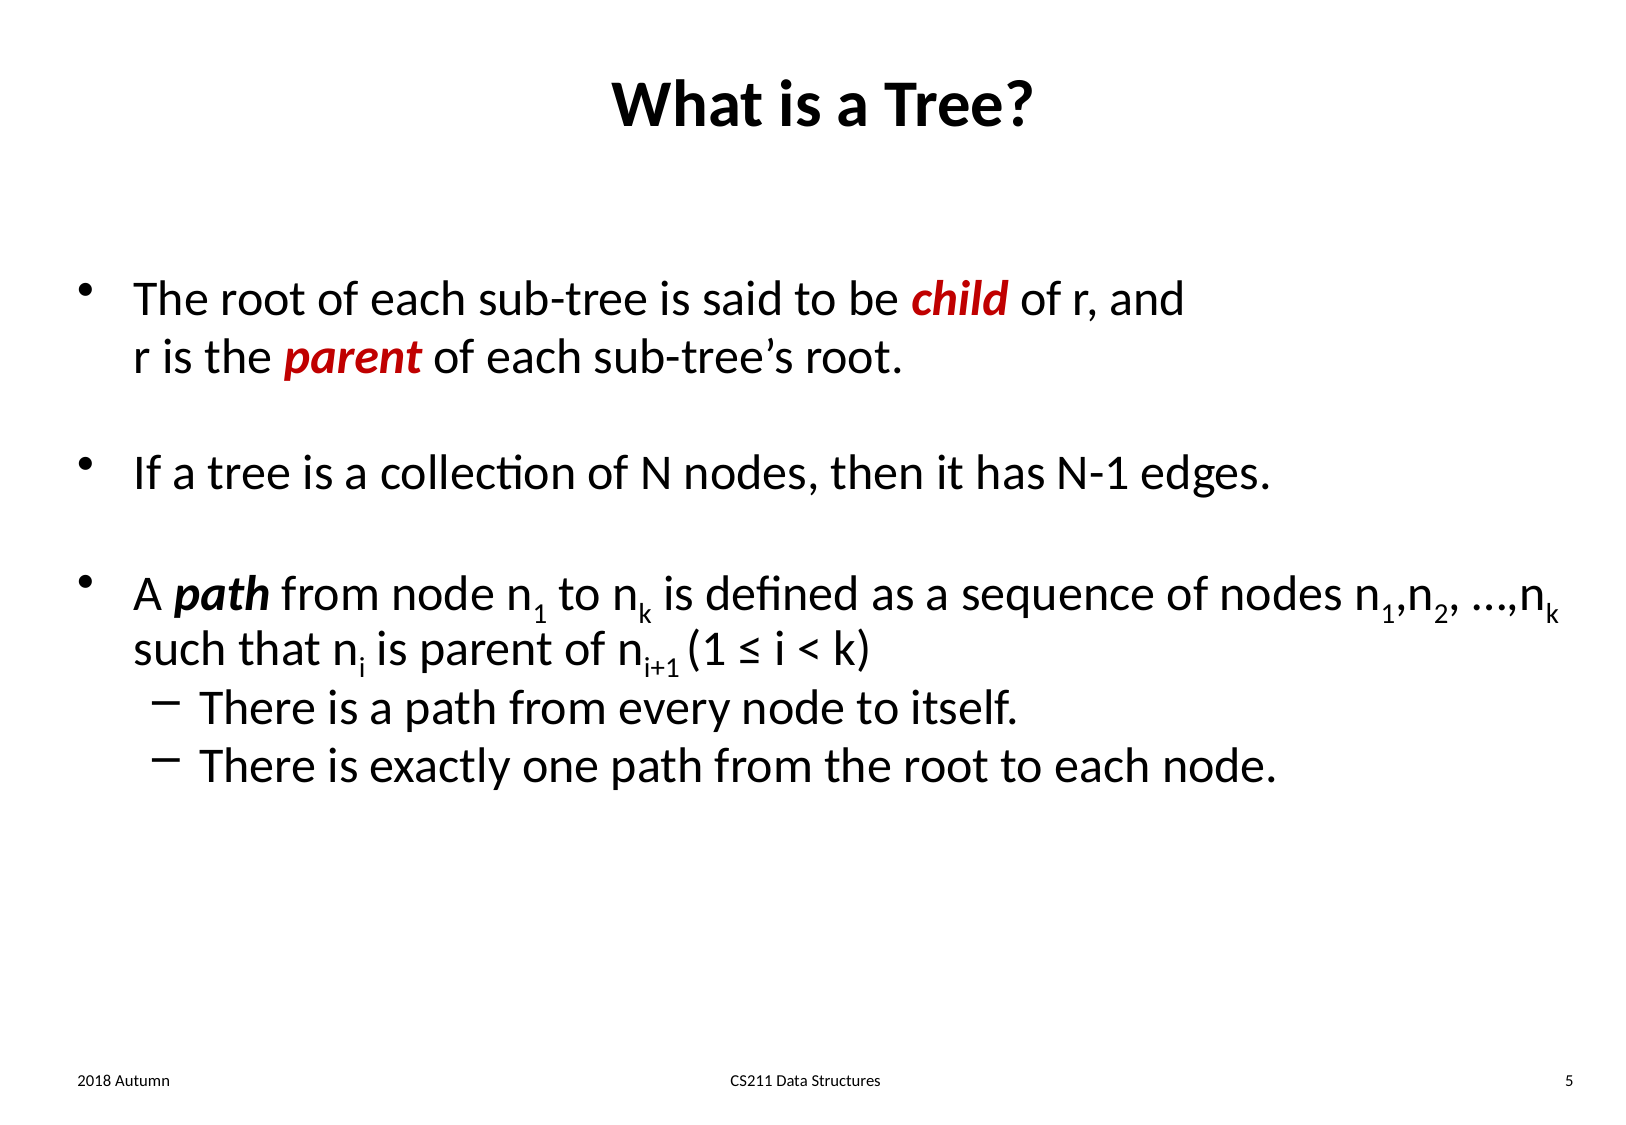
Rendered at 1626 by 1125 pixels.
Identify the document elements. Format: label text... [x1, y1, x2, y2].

list The root of each sub-tree is said to be child of r, and r is the parent of each sub-tree’s root. If a tree is a collection of N nodes, then it has N-1 edges. A path from node n1 to nk is defined as a sequence of nodes n1,n2, …,nk such that ni is parent of ni+1 (1 ≤ i < k) There is a path from every node to itself. There is exactly one path from the root to each node. [62, 200, 1588, 1038]
footer CS211 Data Structures [501, 1062, 1111, 1100]
slide_number 5 [1250, 1062, 1589, 1100]
slide_number 2018 Autumn [62, 1062, 401, 1100]
title What is a Tree? [62, 24, 1600, 175]
